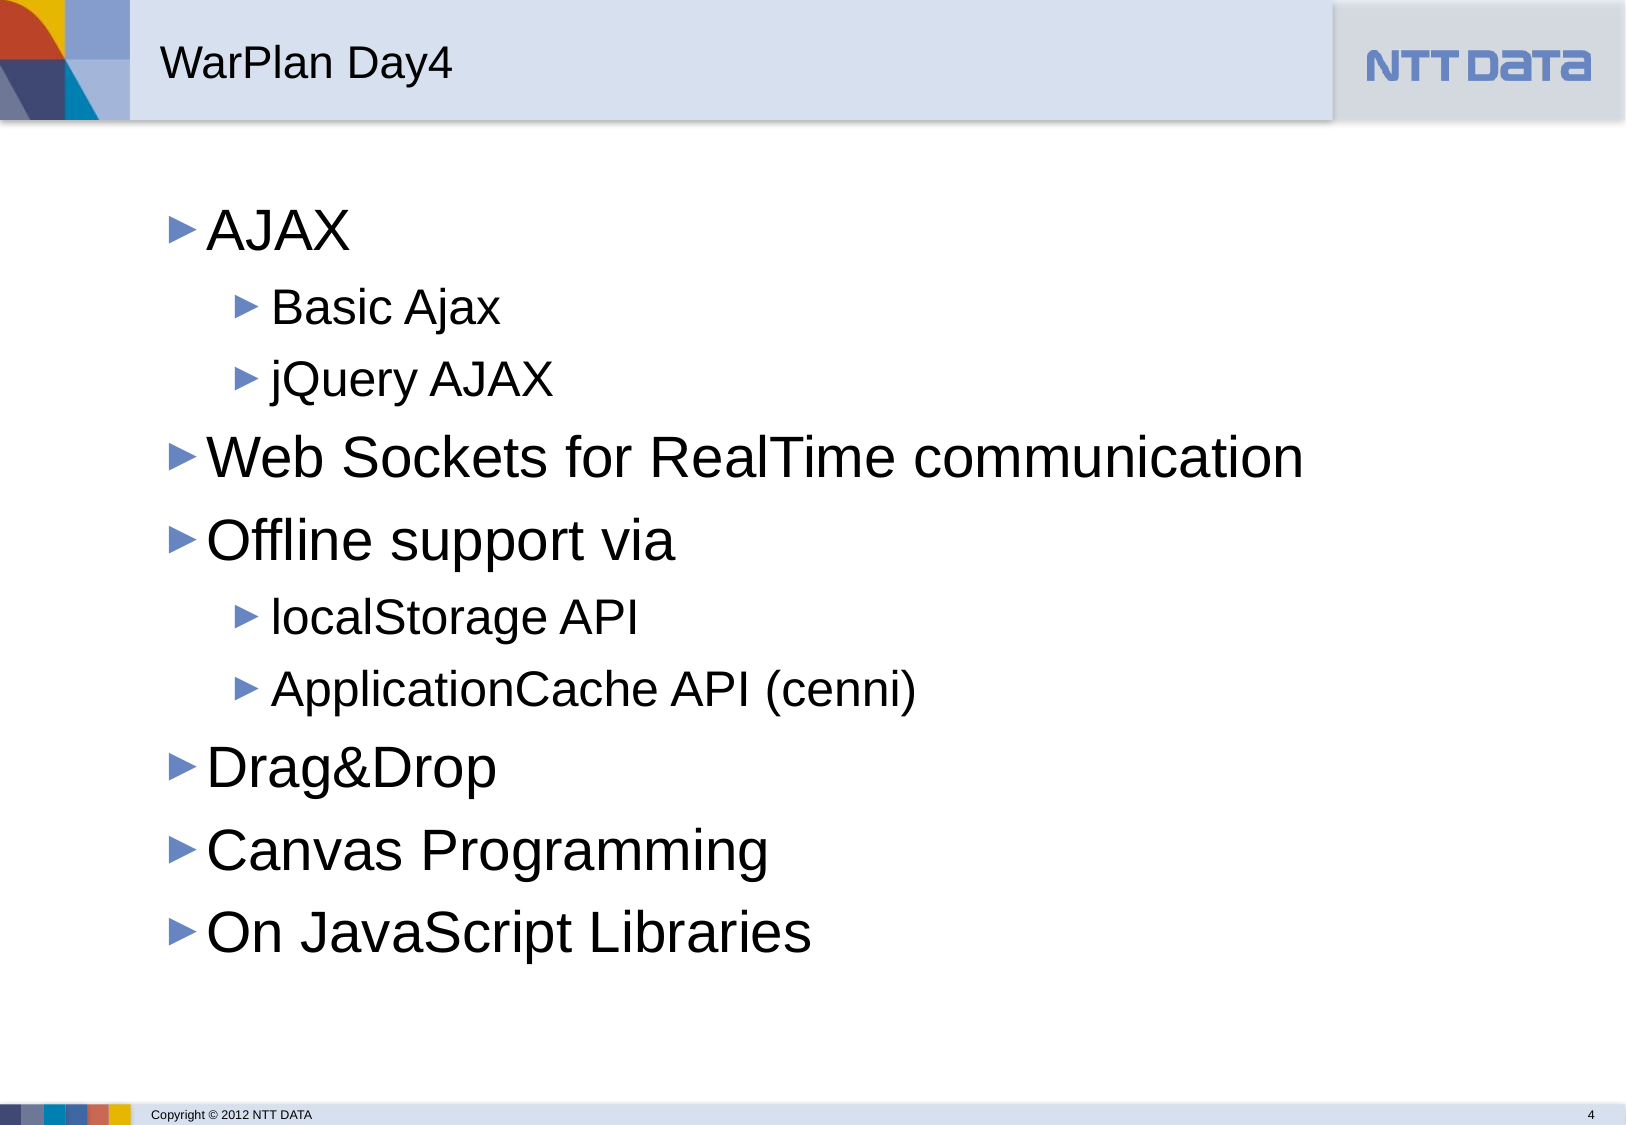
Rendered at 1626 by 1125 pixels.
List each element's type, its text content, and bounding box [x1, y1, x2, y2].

list AJAX Basic Ajax jQuery AJAX Web Sockets for RealTime communication Offline support via localStorage API ApplicationCache API (cenni) Drag&Drop Canvas Programming On JavaScript Libraries [129, 184, 1495, 999]
picture [1367, 50, 1591, 81]
picture [0, 0, 130, 120]
list WarPlan Day4 [130, 0, 1333, 121]
